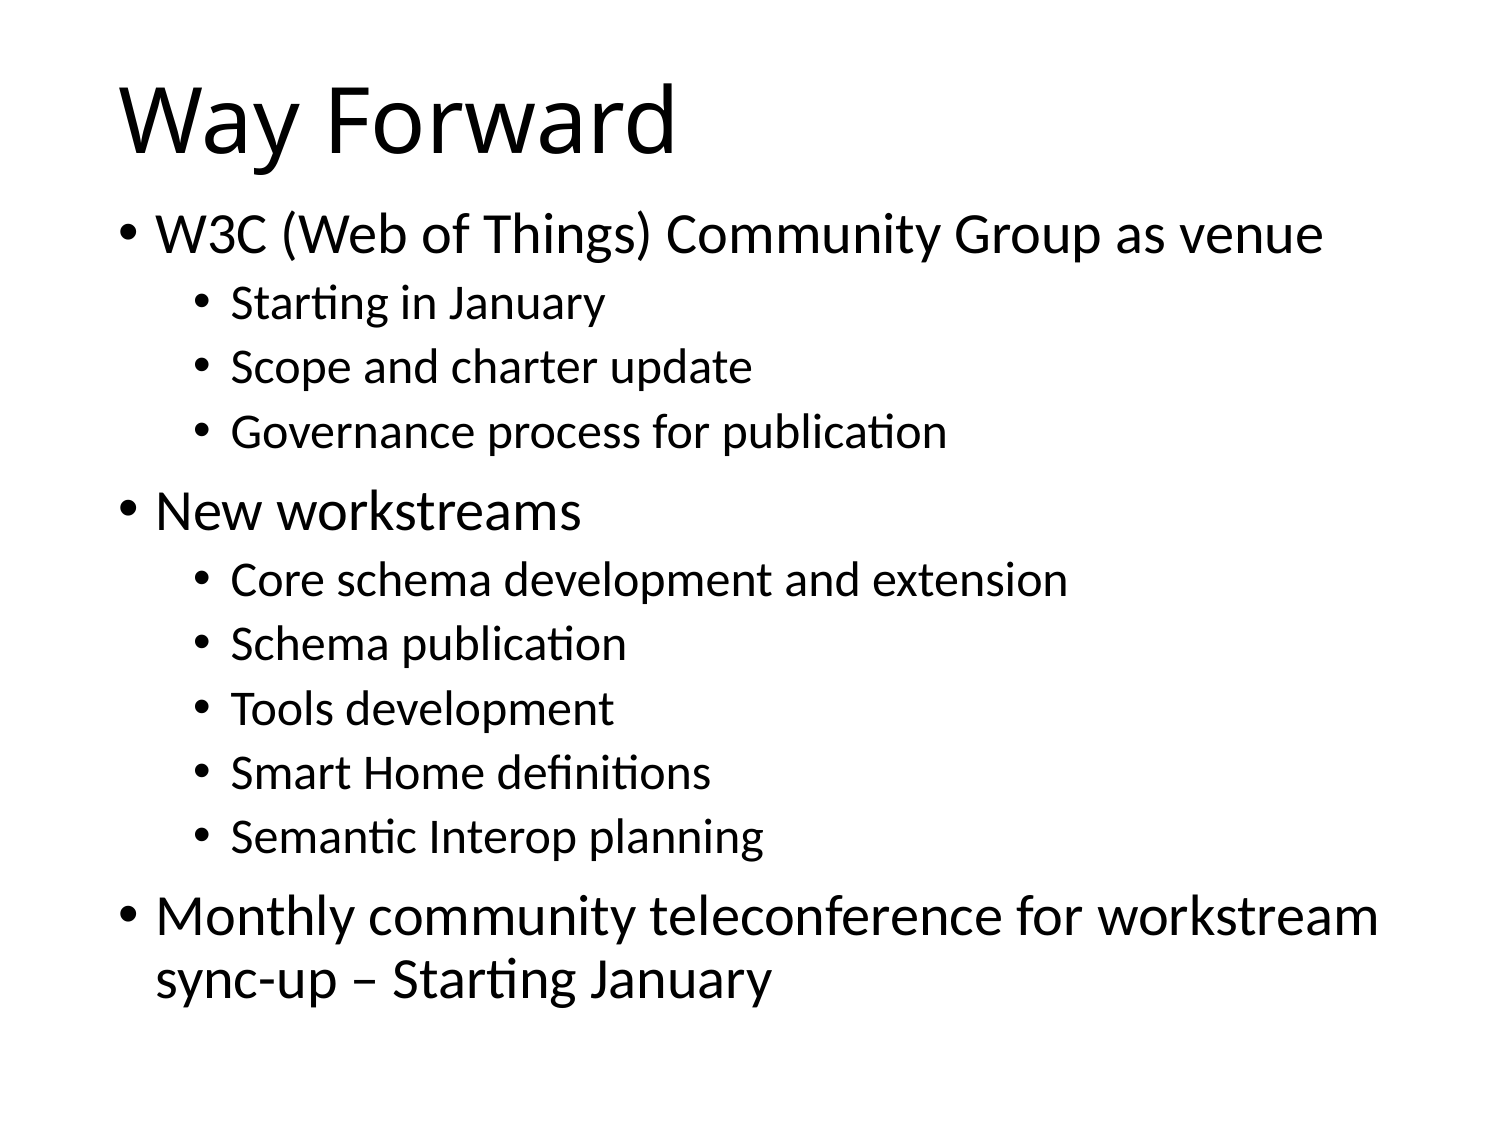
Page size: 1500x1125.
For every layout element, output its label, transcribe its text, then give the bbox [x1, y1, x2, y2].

title Way Forward [103, 15, 1397, 195]
list W3C (Web of Things) Community Group as venue Starting in January Scope and charter update Governance process for publication New workstreams Core schema development and extension Schema publication Tools development Smart Home definitions Semantic Interop planning Monthly community teleconference for workstream sync-up – Starting January [103, 195, 1397, 1042]
